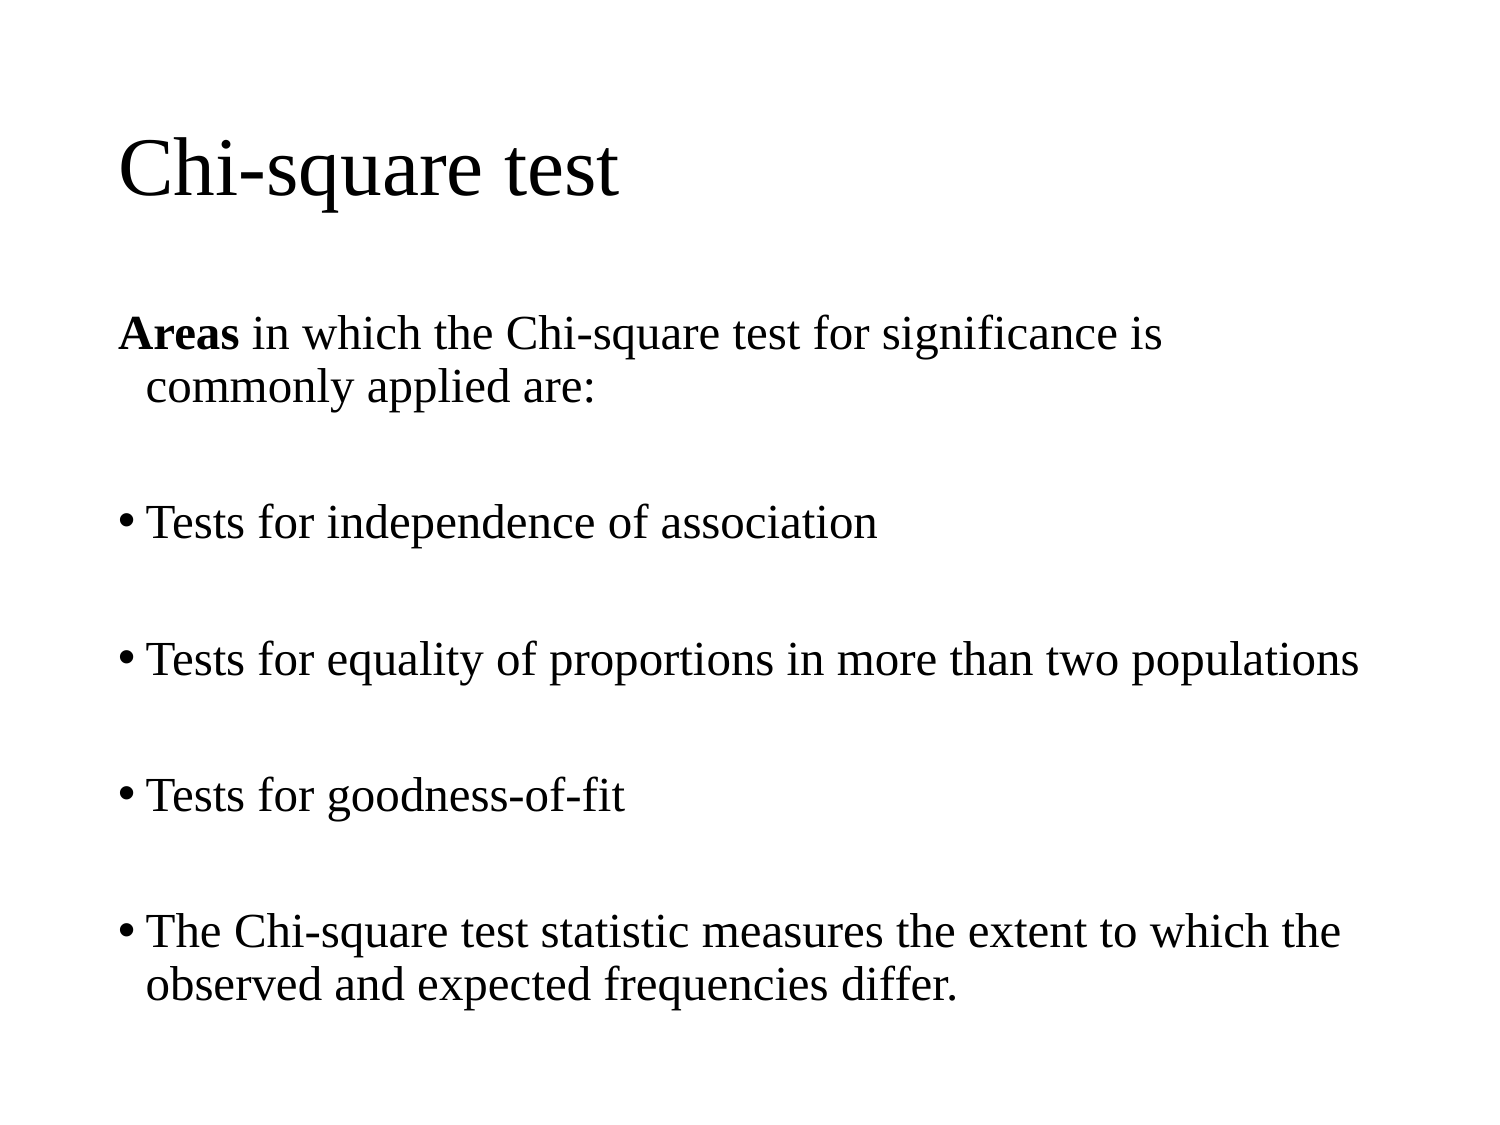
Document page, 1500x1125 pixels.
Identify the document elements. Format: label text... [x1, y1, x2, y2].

list Areas in which the Chi-square test for significance is commonly applied are: Tests for independence of association Tests for equality of proportions in more than two populations Tests for goodness-of-fit The Chi-square test statistic measures the extent to which the observed and expected frequencies differ. [103, 299, 1397, 1066]
title Chi-square test [103, 59, 1397, 278]
